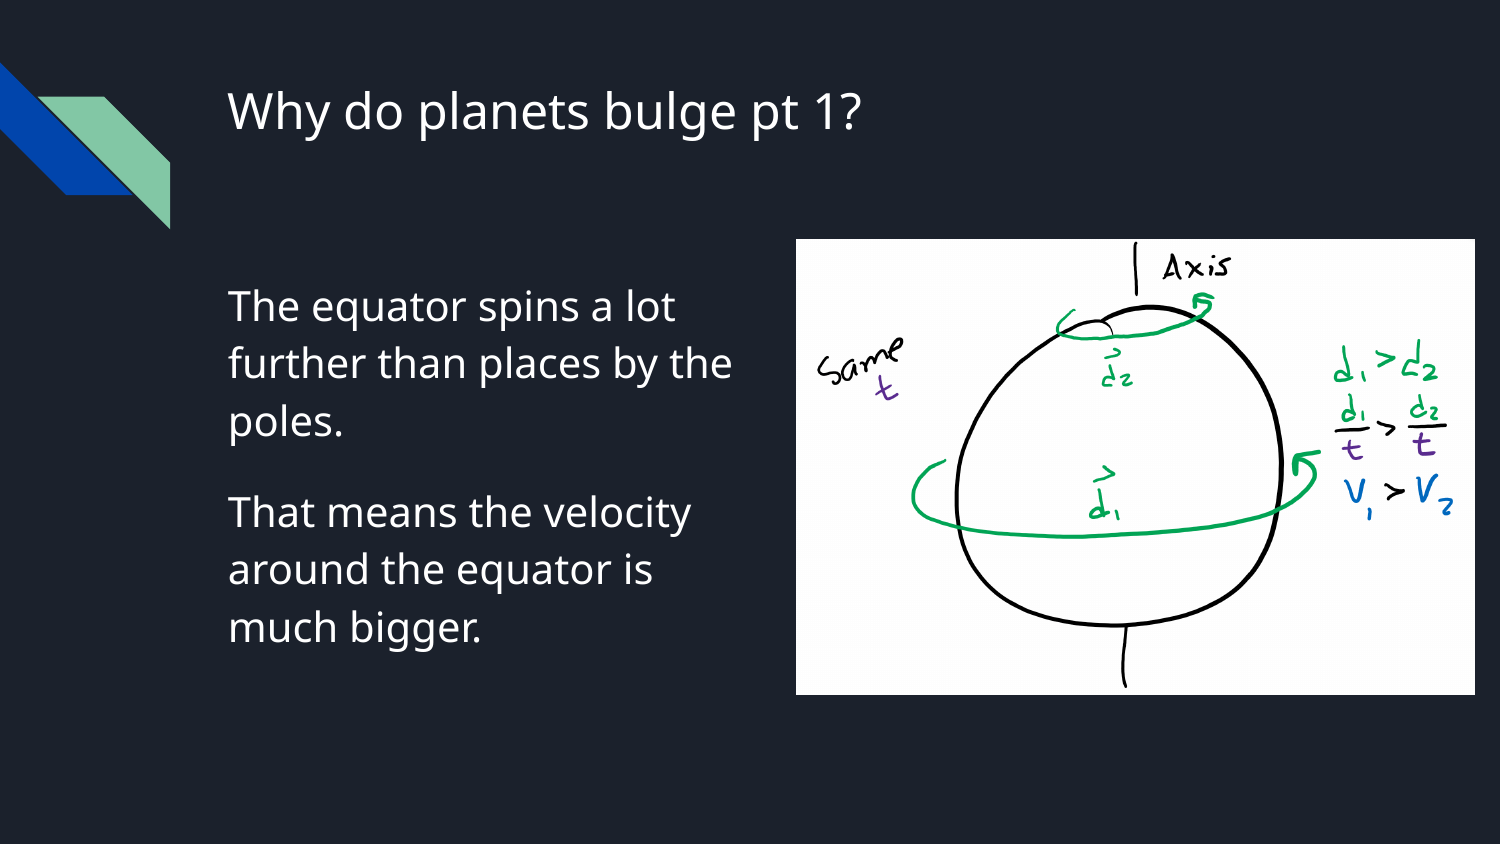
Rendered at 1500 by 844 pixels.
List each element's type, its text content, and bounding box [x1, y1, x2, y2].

picture [795, 239, 1476, 695]
title Why do planets bulge pt 1? [212, 64, 1368, 215]
list The equator spins a lot further than places by the poles. That means the velocity around the equator is much bigger. [212, 257, 772, 735]
